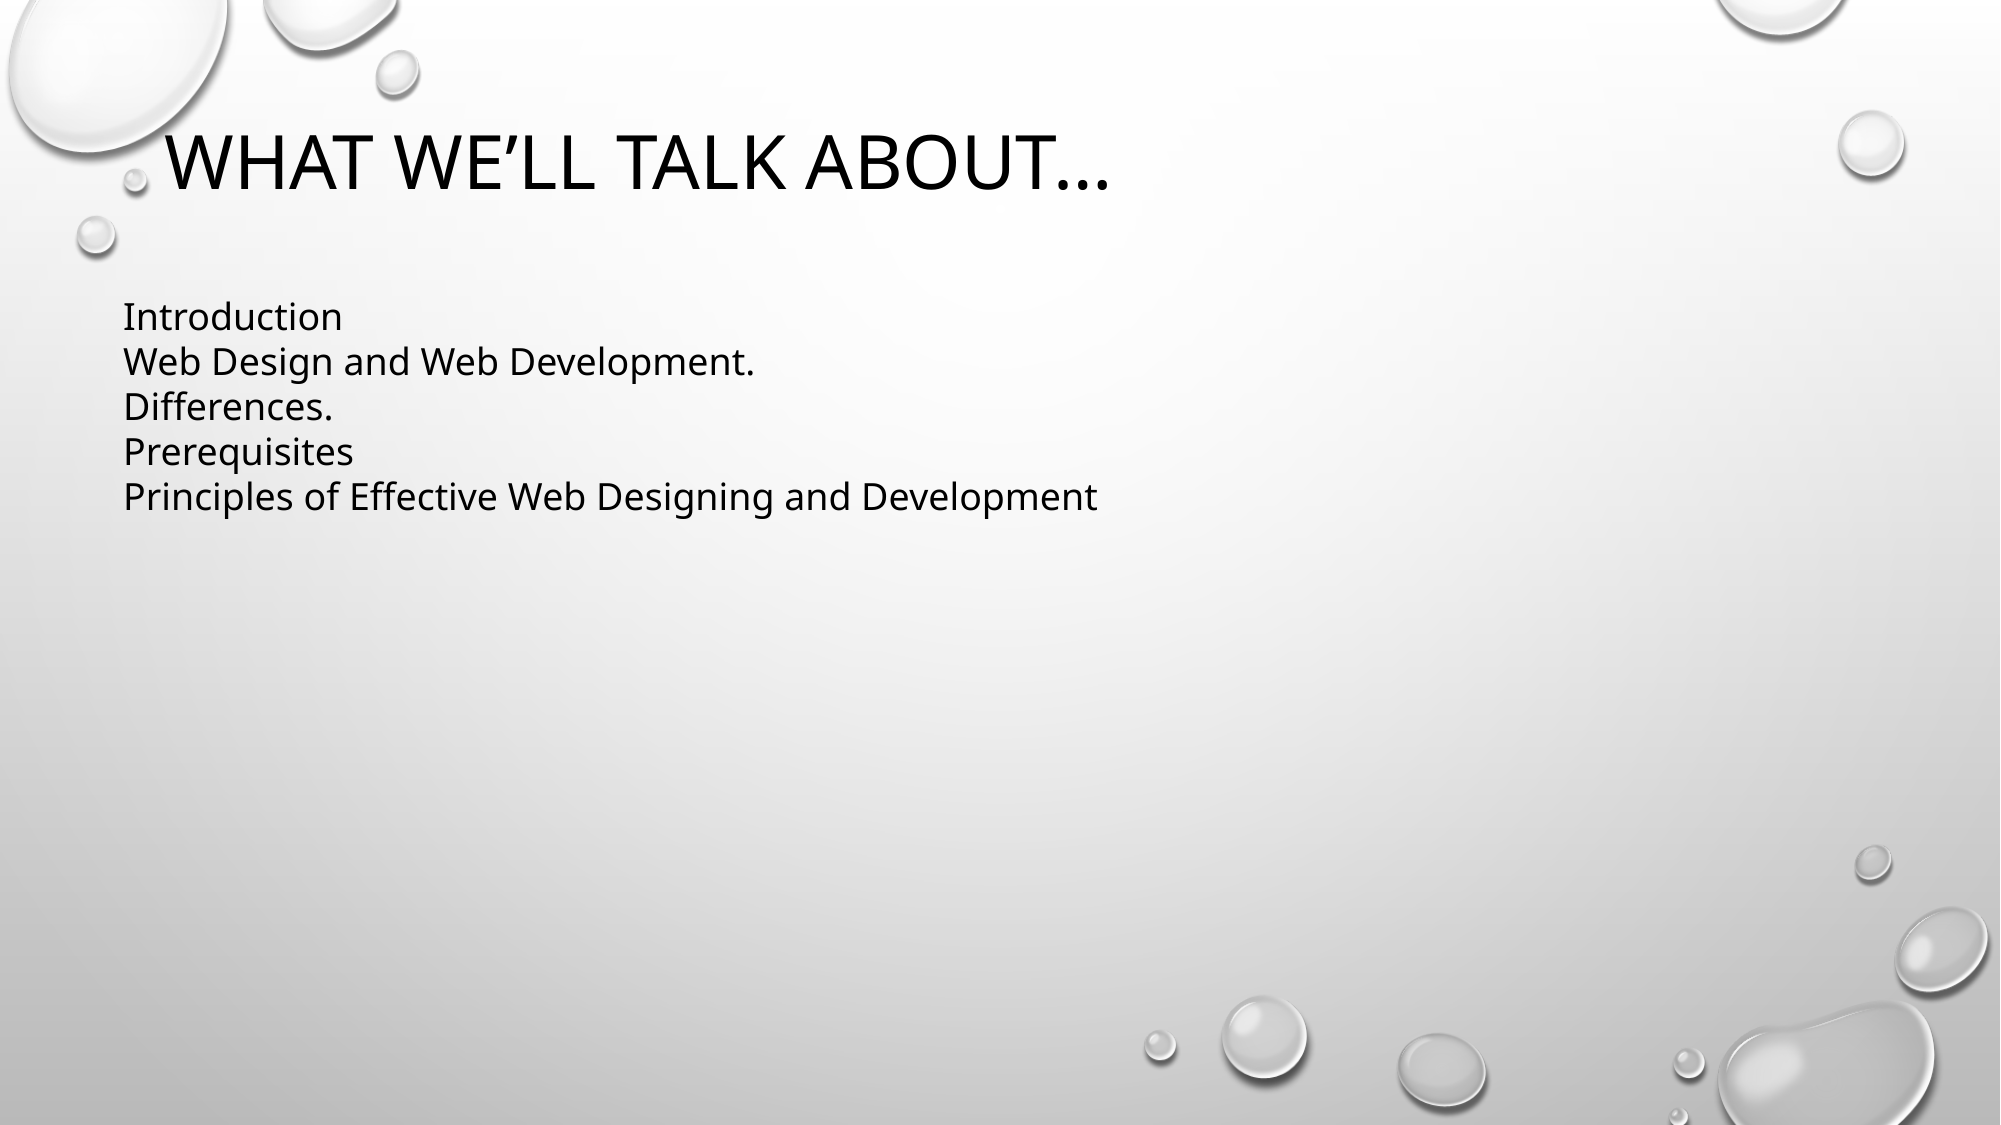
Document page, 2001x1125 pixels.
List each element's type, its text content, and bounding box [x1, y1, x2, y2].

picture [0, 0, 2000, 1125]
text_box Introduction Web Design and Web Development. Differences. Prerequisites Principles of Effective Web Designing and Development [108, 285, 1917, 616]
title what we’ll talk about… [149, 101, 1851, 230]
